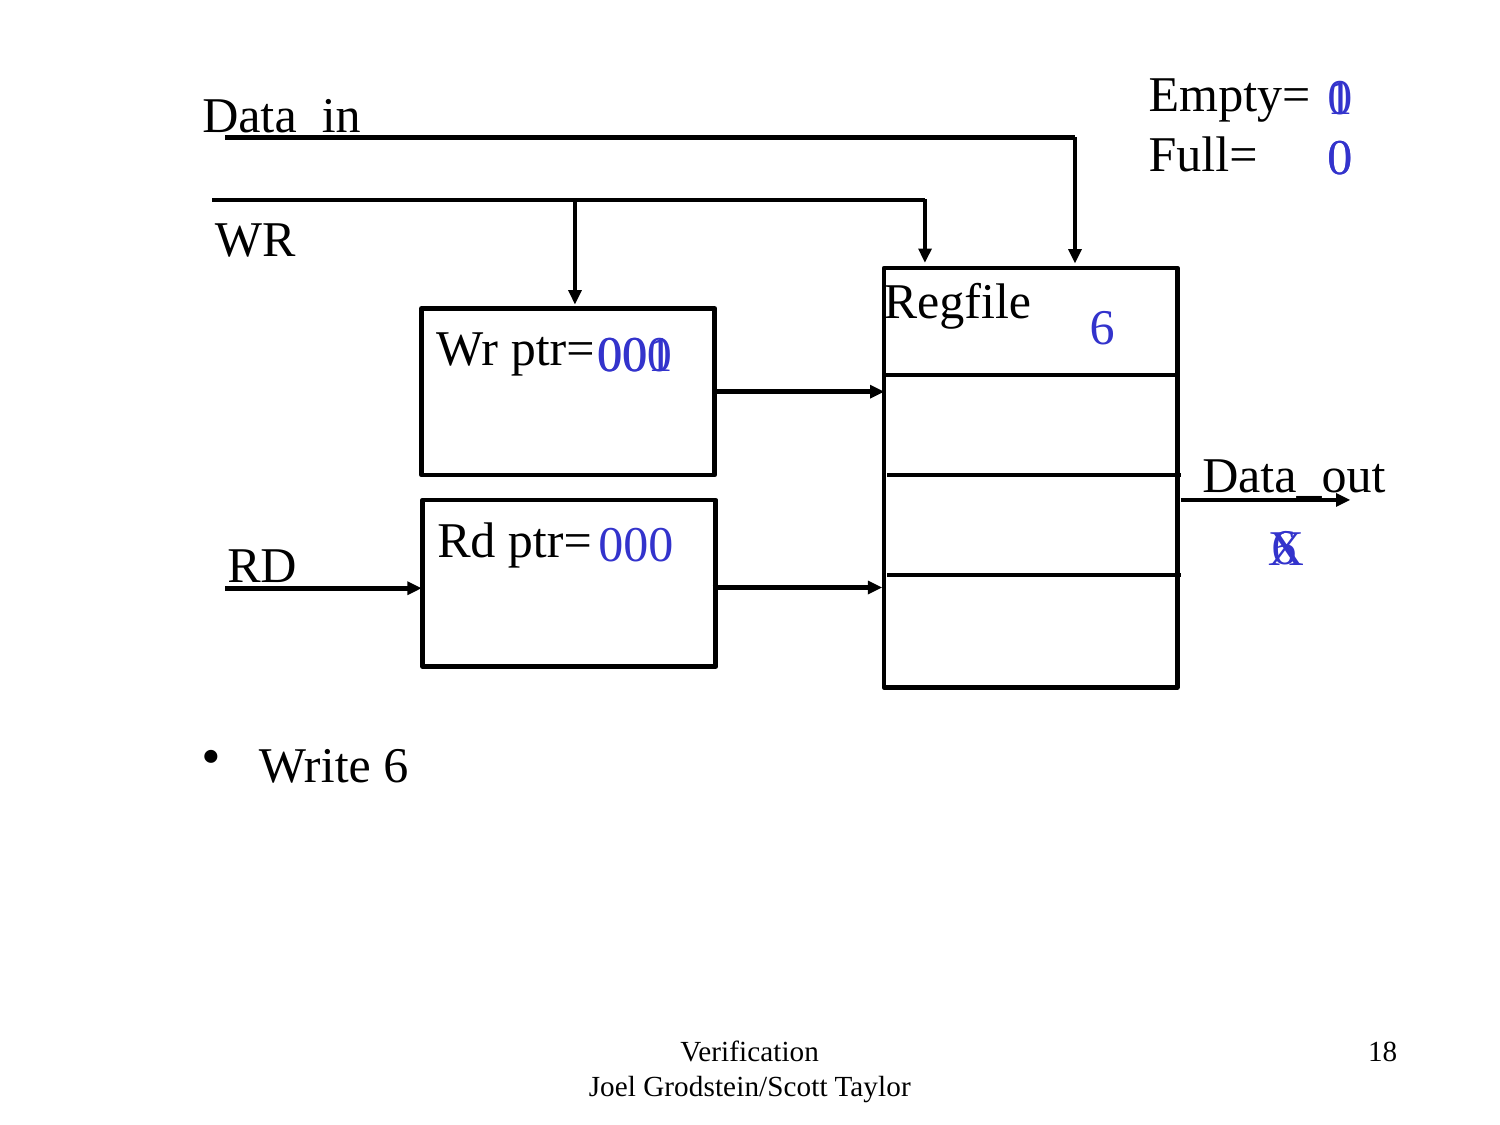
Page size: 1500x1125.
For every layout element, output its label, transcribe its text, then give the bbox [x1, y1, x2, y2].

text_box X [1253, 509, 1323, 583]
text_box Empty= Full= [1134, 54, 1350, 190]
text_box Regfile [884, 381, 1178, 688]
text_box Rd ptr= [422, 500, 716, 667]
text_box 0 0 [1312, 57, 1388, 193]
text_box RD [212, 524, 325, 600]
text_box Data_in [187, 74, 425, 150]
text_box 000 [583, 504, 716, 580]
text_box 001 [582, 313, 715, 389]
text_box 6 [1074, 286, 1145, 362]
text_box Regfile [884, 268, 1178, 374]
footer Verification Joel Grodstein/Scott Taylor [512, 1024, 988, 1101]
text_box 6 [1256, 509, 1326, 582]
list Write 6 [187, 725, 1425, 1039]
text_box WR [199, 199, 338, 274]
text_box Data_out [1187, 434, 1450, 510]
text_box Wr ptr= [421, 308, 715, 475]
